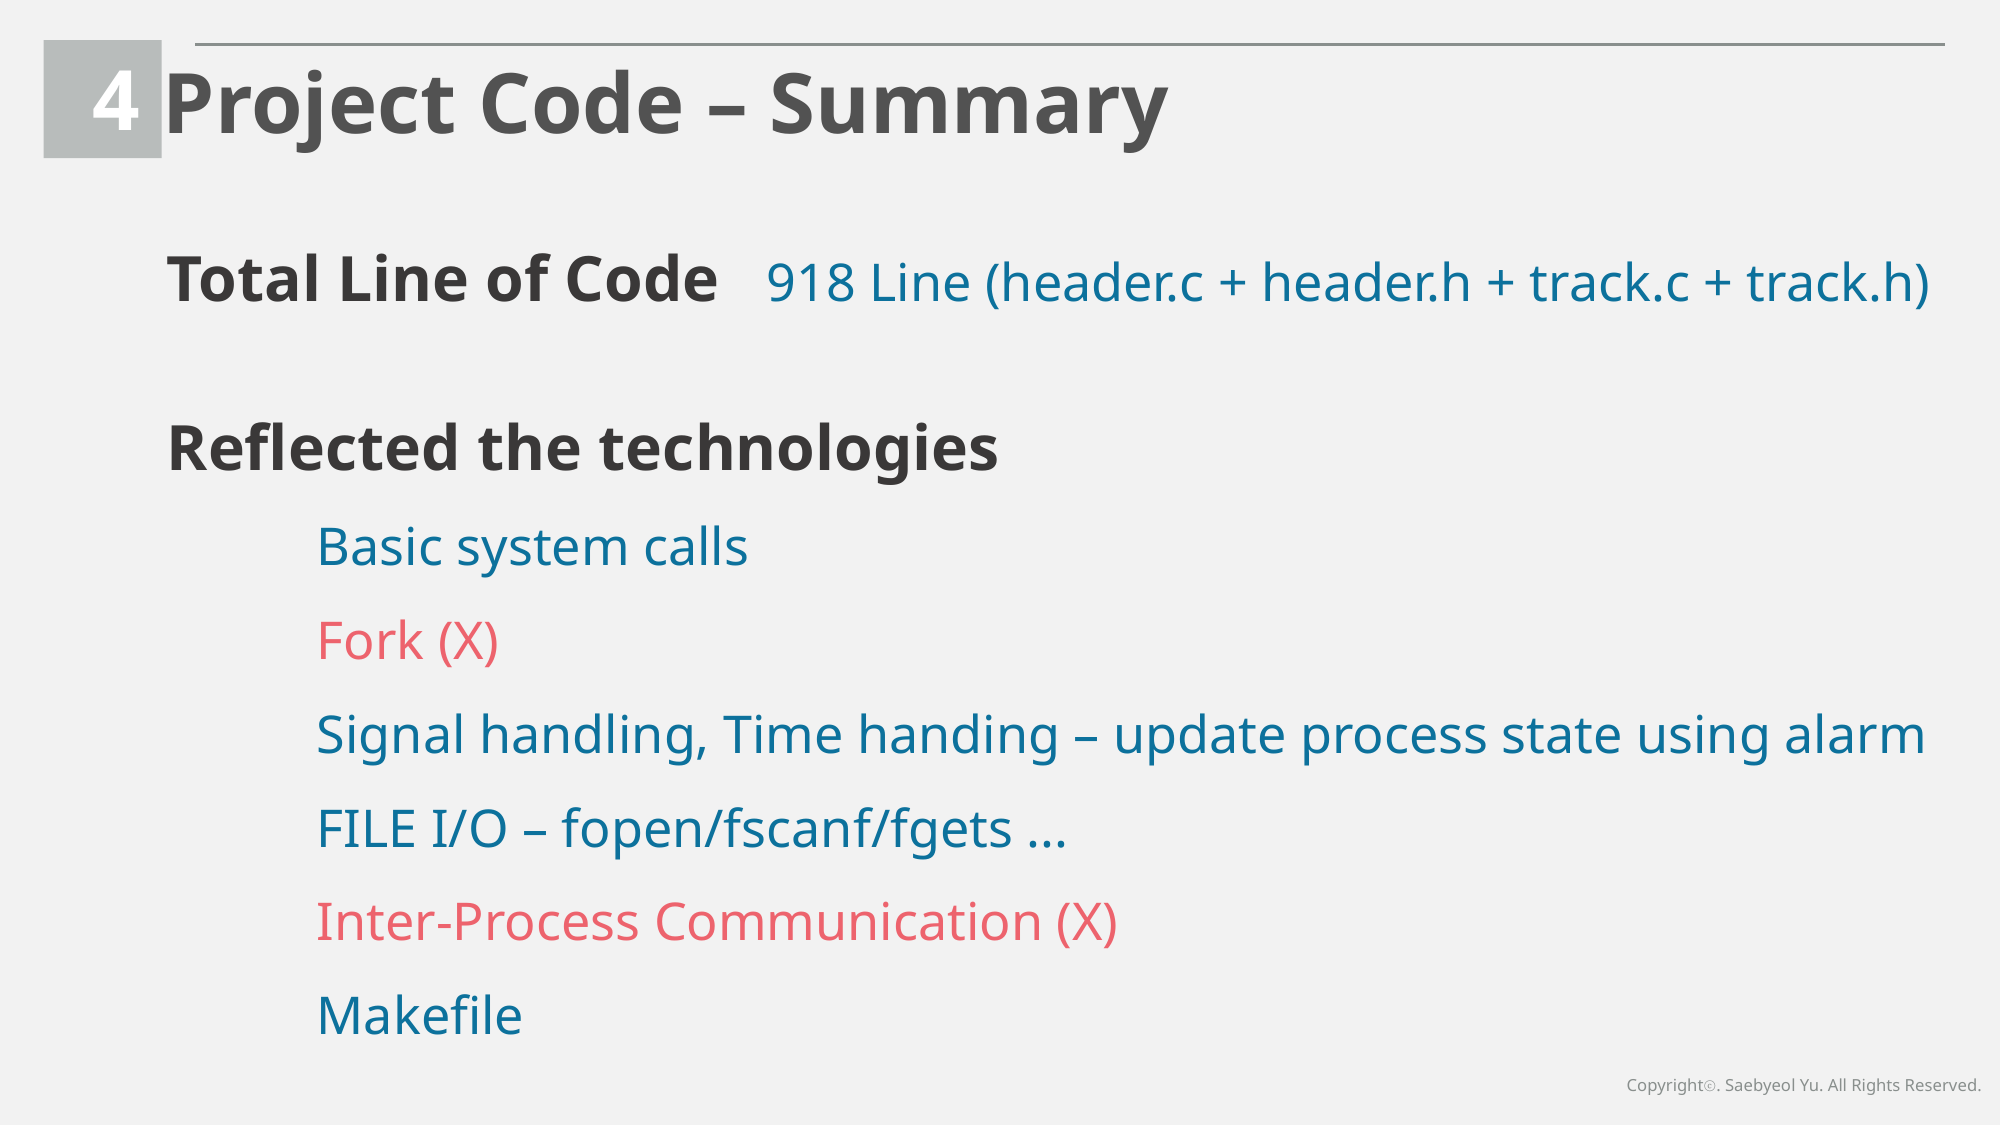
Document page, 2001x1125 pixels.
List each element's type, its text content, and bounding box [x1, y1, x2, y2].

text_box Project Code – Summary [148, 42, 1185, 158]
text_box 4 [77, 39, 121, 155]
text_box Total Line of Code 918 Line (header.c + header.h + track.c + track.h) Reflected the technologies Basic system calls Fork (X) Signal handling, Time handing – update process state using alarm FILE I/O – fopen/fscanf/fgets ... Inter-Process Communication (X) Makefile [152, 194, 1988, 1053]
text_box [42, 39, 163, 159]
